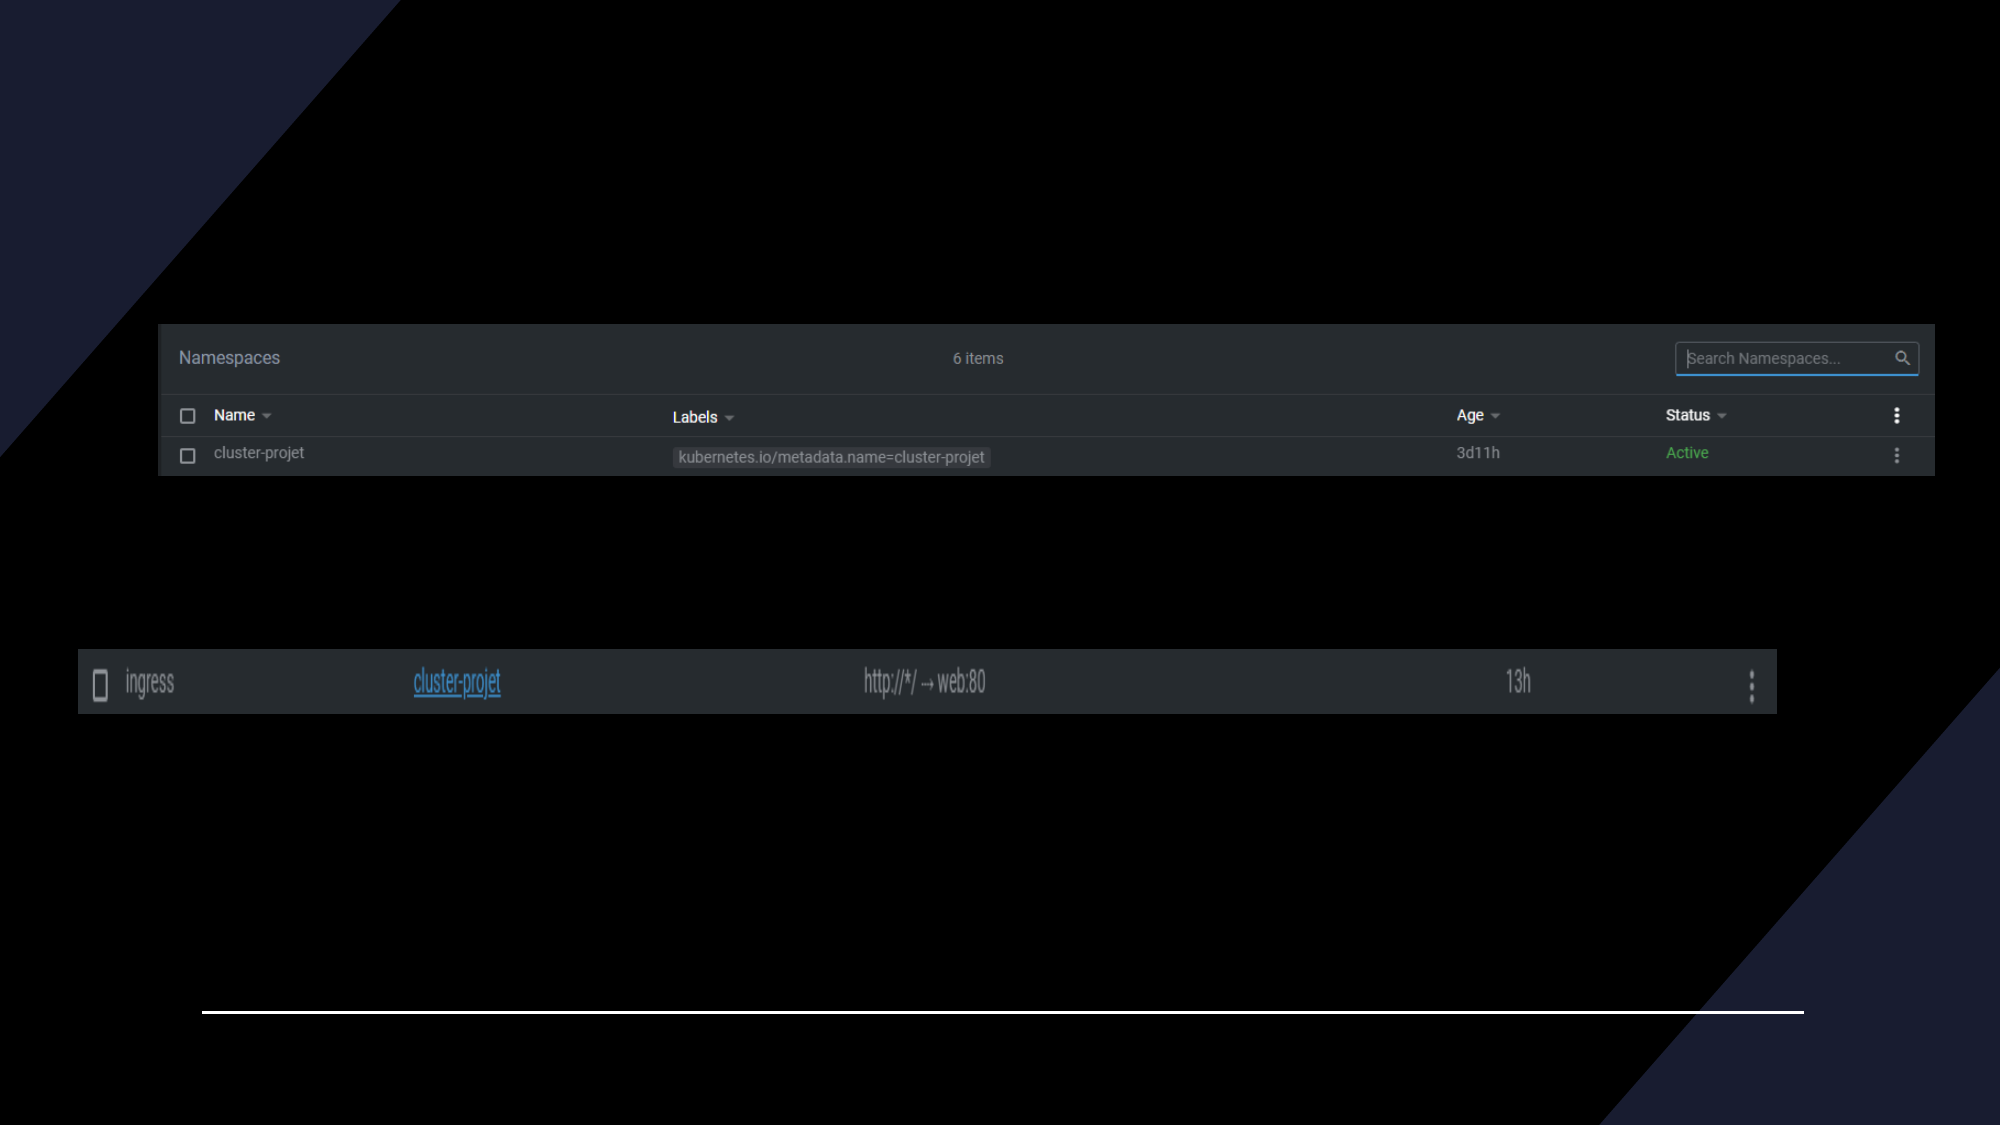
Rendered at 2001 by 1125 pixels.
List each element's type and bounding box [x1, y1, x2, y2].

picture [158, 324, 1935, 476]
list [78, 649, 1777, 714]
